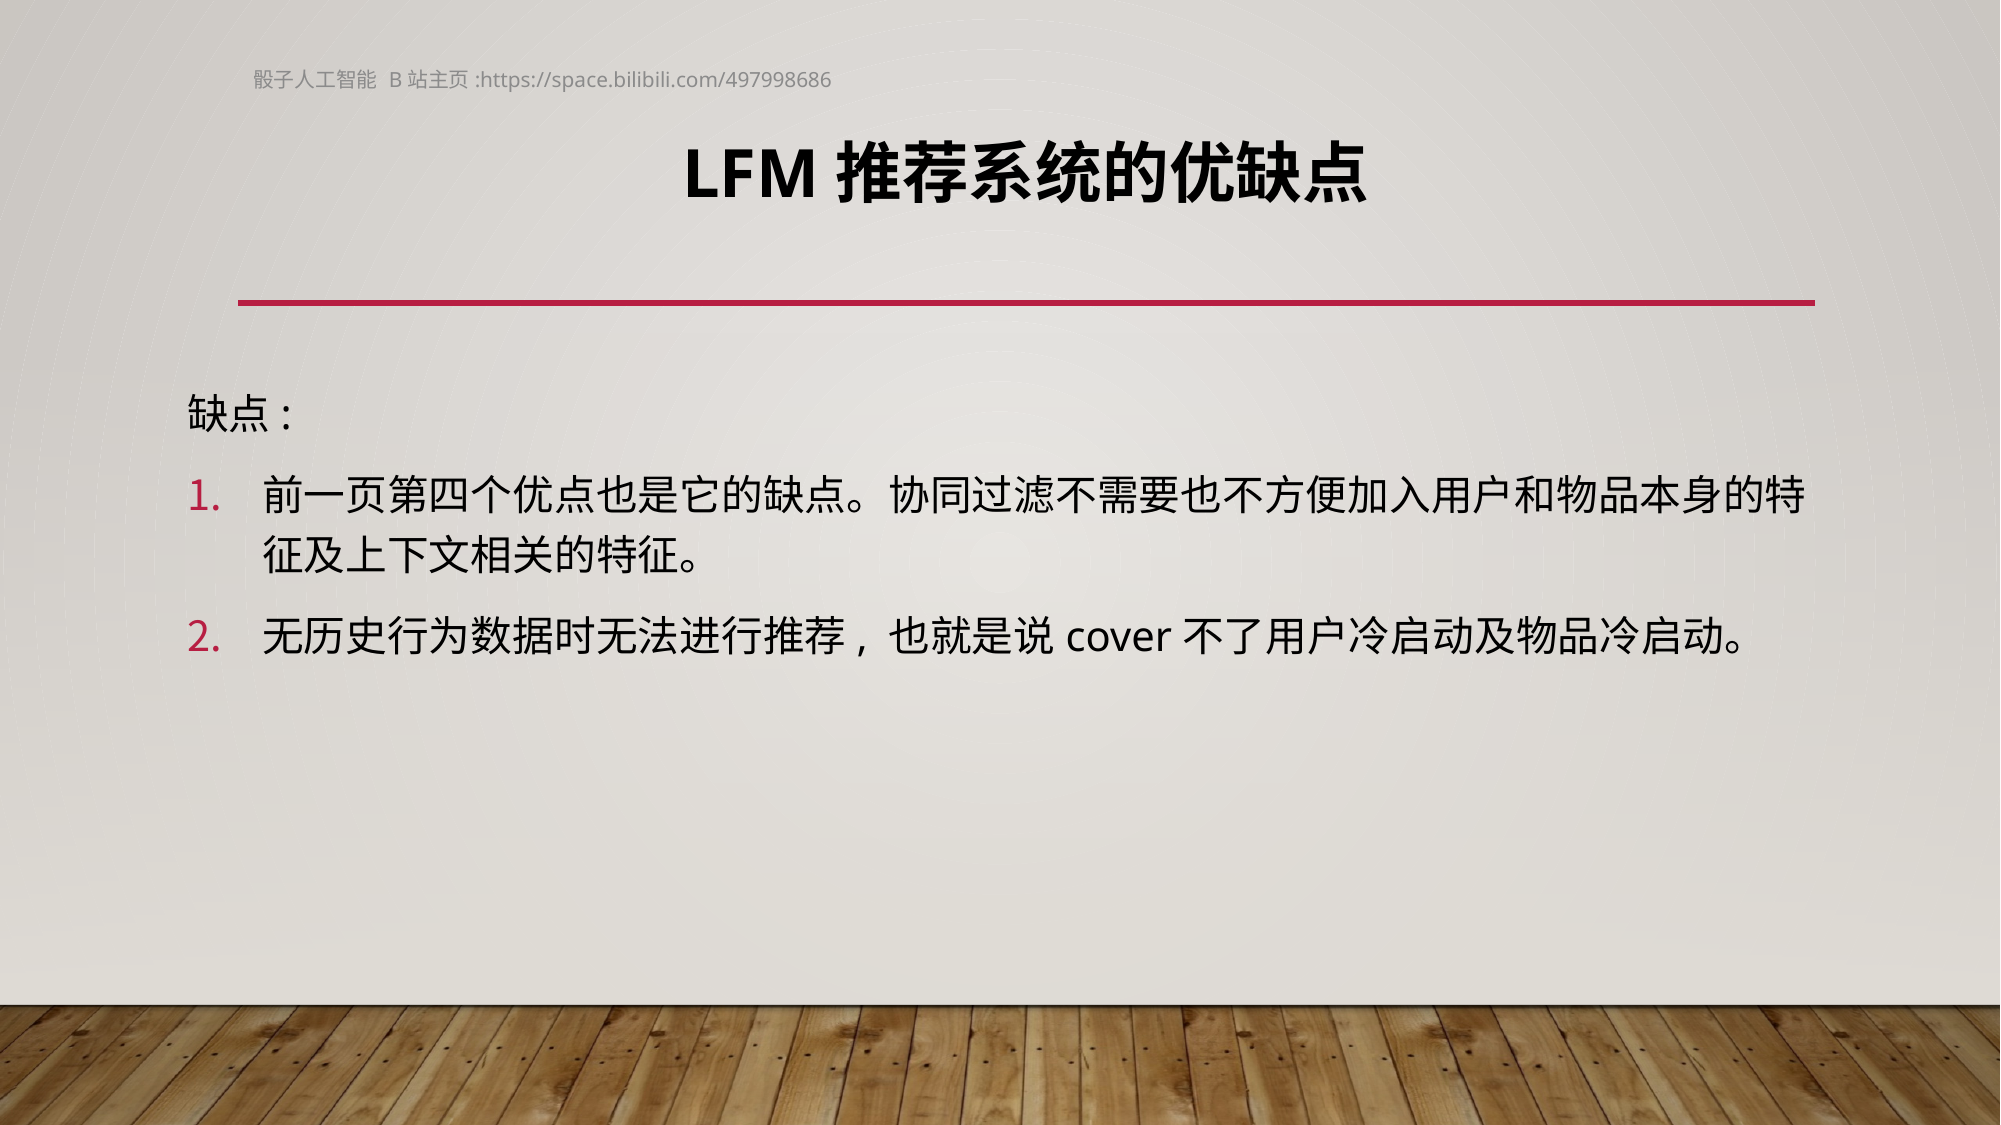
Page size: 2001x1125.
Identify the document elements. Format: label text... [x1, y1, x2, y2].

list 缺点: 前一页第四个优点也是它的缺点。协同过滤不需要也不方便加入用户和物品本身的特征及上下文相关的特征。 无历史行为数据时无法进行推荐, 也就是说cover不了用户冷启动及物品冷启动。 [172, 370, 1842, 932]
title LFM推荐系统的优缺点 [238, 131, 1814, 305]
picture [0, 1005, 2000, 1125]
footer 骰子人工智能 B站主页:https://space.bilibili.com/497998686 [238, 54, 1213, 105]
